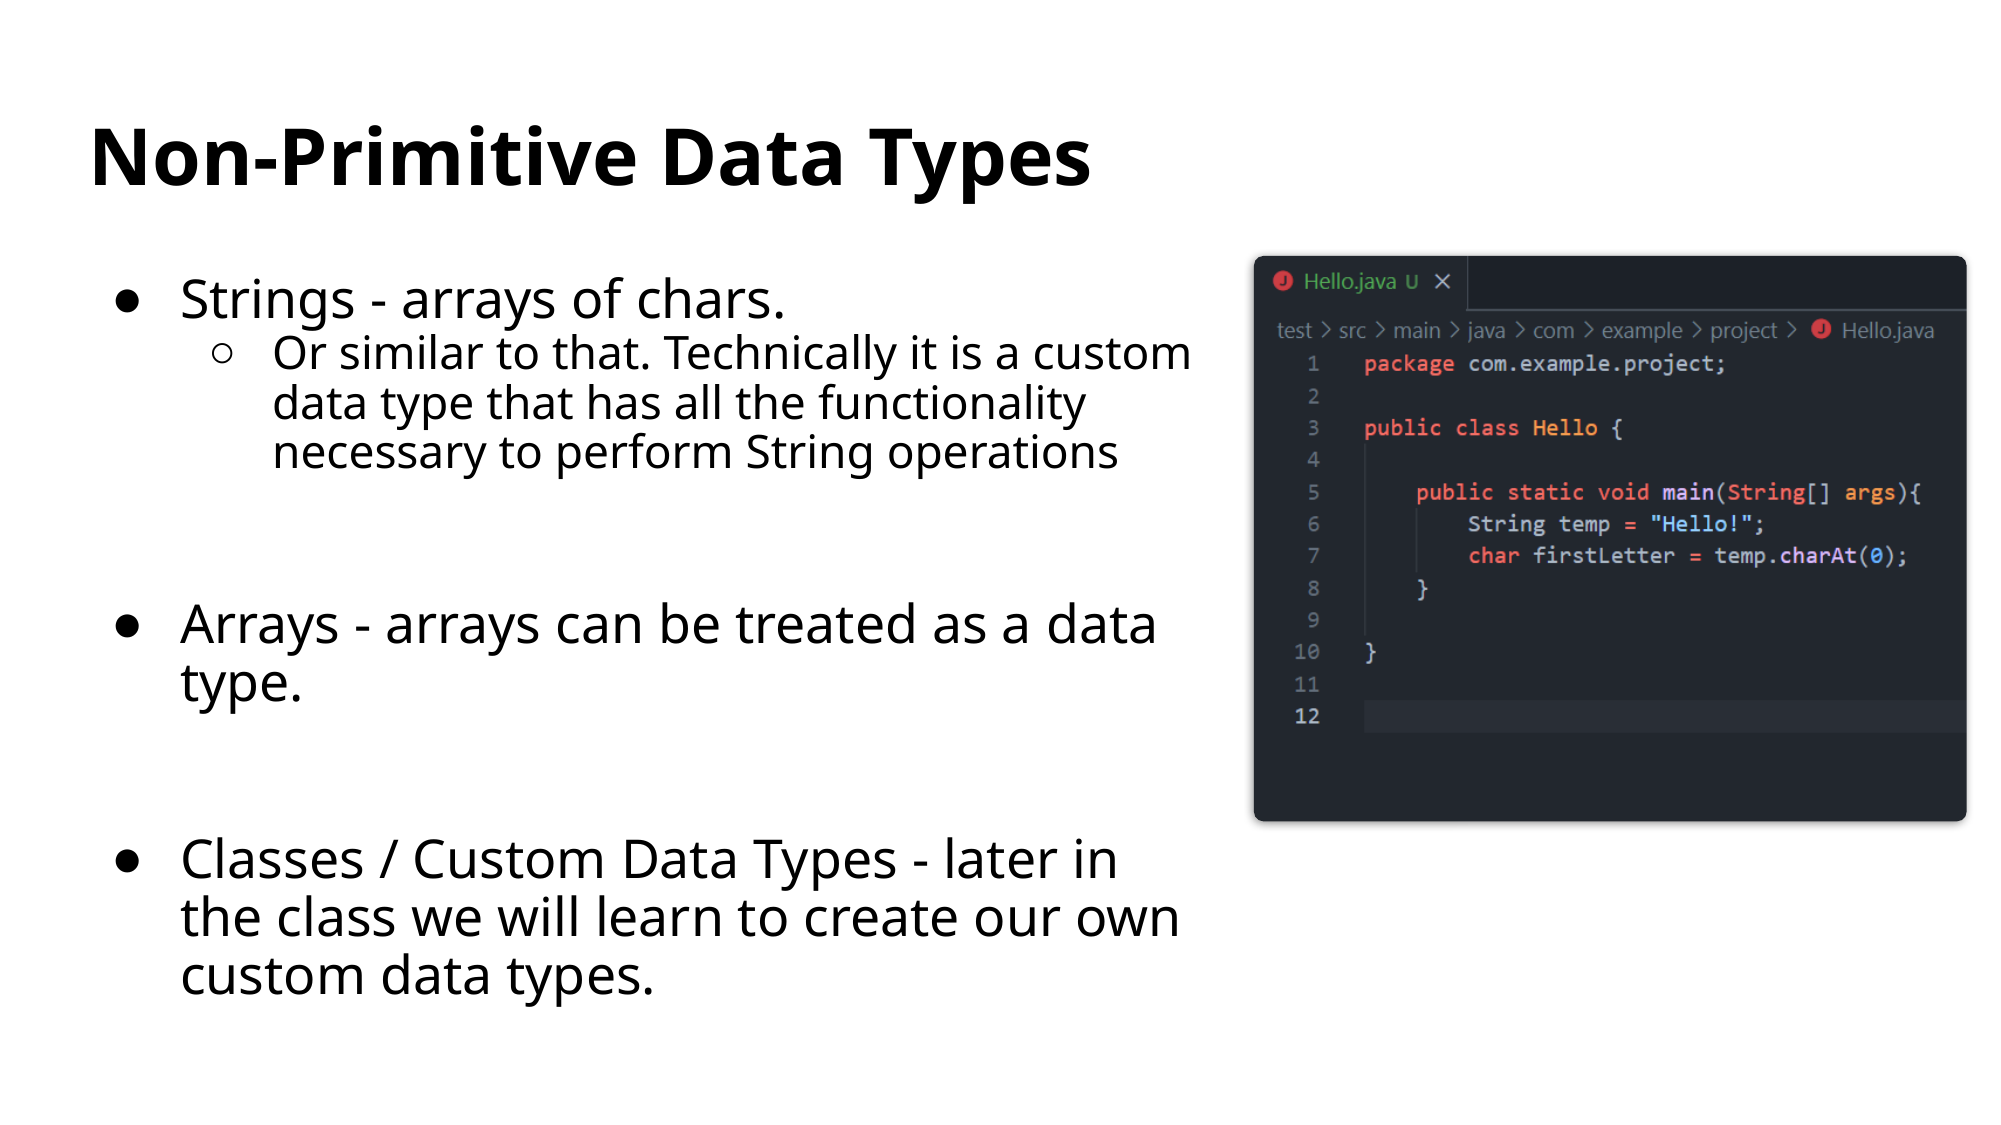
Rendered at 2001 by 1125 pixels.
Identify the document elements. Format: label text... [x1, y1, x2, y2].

title Non-Primitive Data Types [68, 97, 1932, 223]
picture [1253, 255, 1968, 822]
list Strings - arrays of chars. Or similar to that. Technically it is a custom data type that has all the functionality necessary to perform String operations Arrays - arrays can be treated as a data type. Classes / Custom Data Types - later in the class we will learn to create our own custom data types. [68, 252, 1221, 1073]
